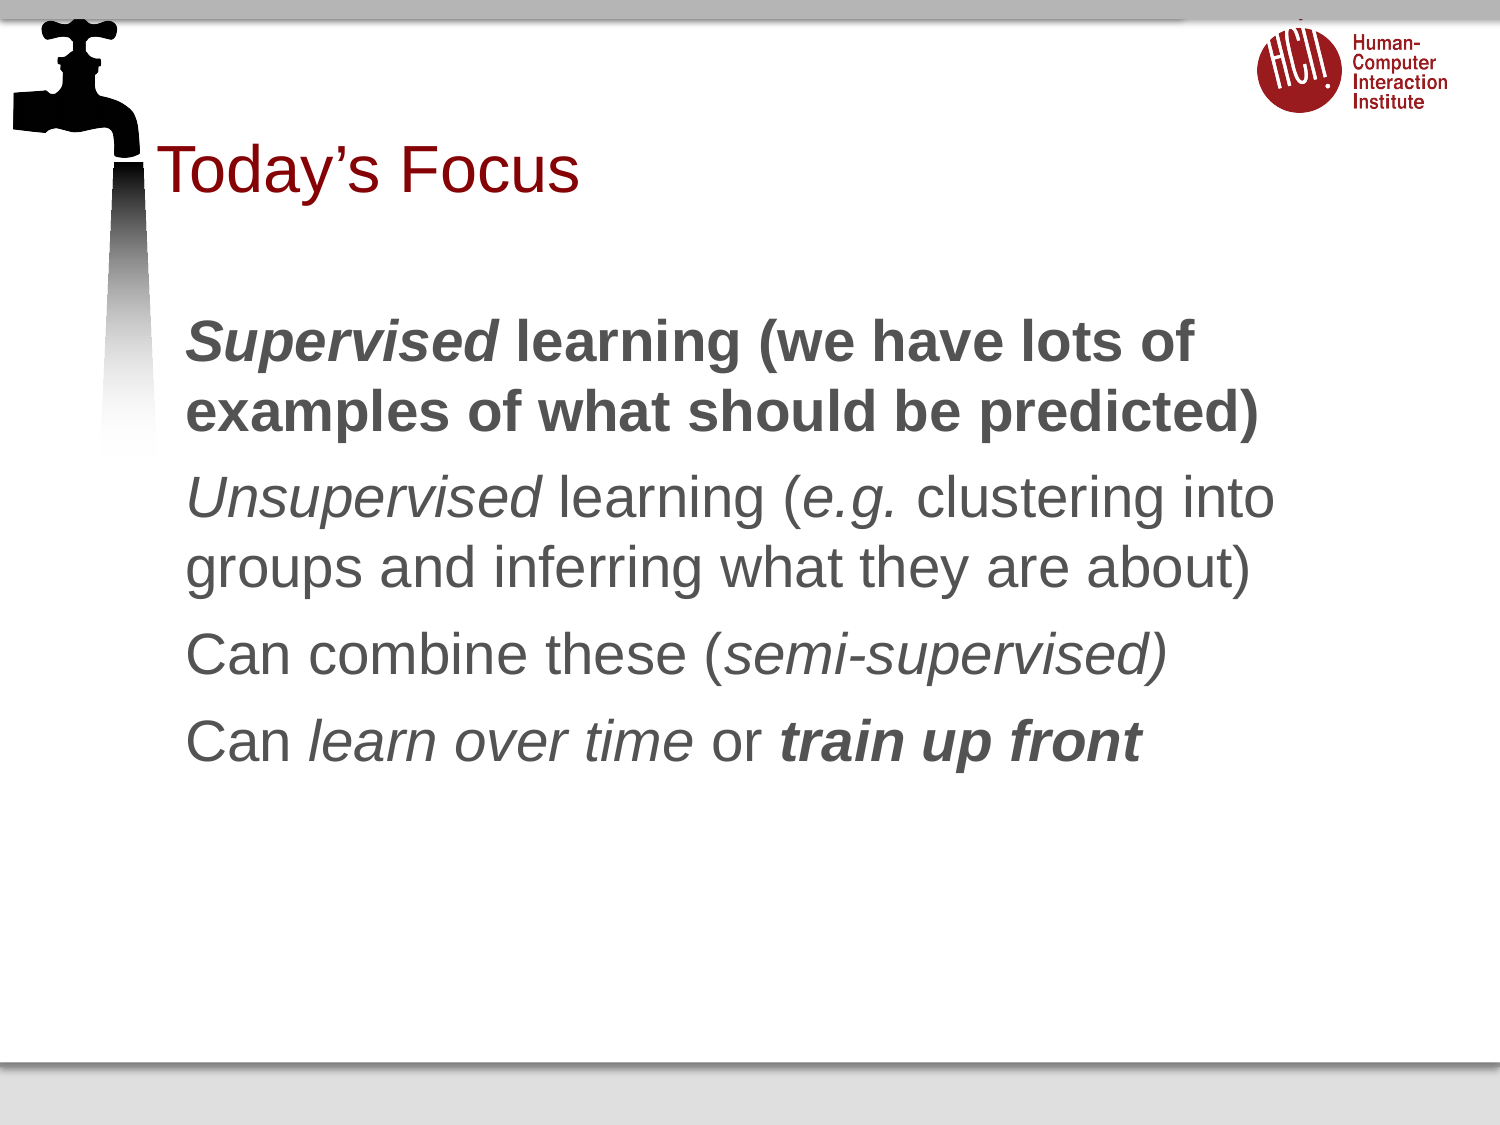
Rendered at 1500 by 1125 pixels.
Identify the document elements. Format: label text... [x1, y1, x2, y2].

picture [1257, 20, 1447, 113]
list Supervised learning (we have lots of examples of what should be predicted) Unsupervised learning (e.g. clustering into groups and inferring what they are about) Can combine these (semi-supervised) Can learn over time or train up front [185, 303, 1342, 1022]
title Today’s Focus [156, 50, 1187, 214]
picture [13, 20, 140, 158]
